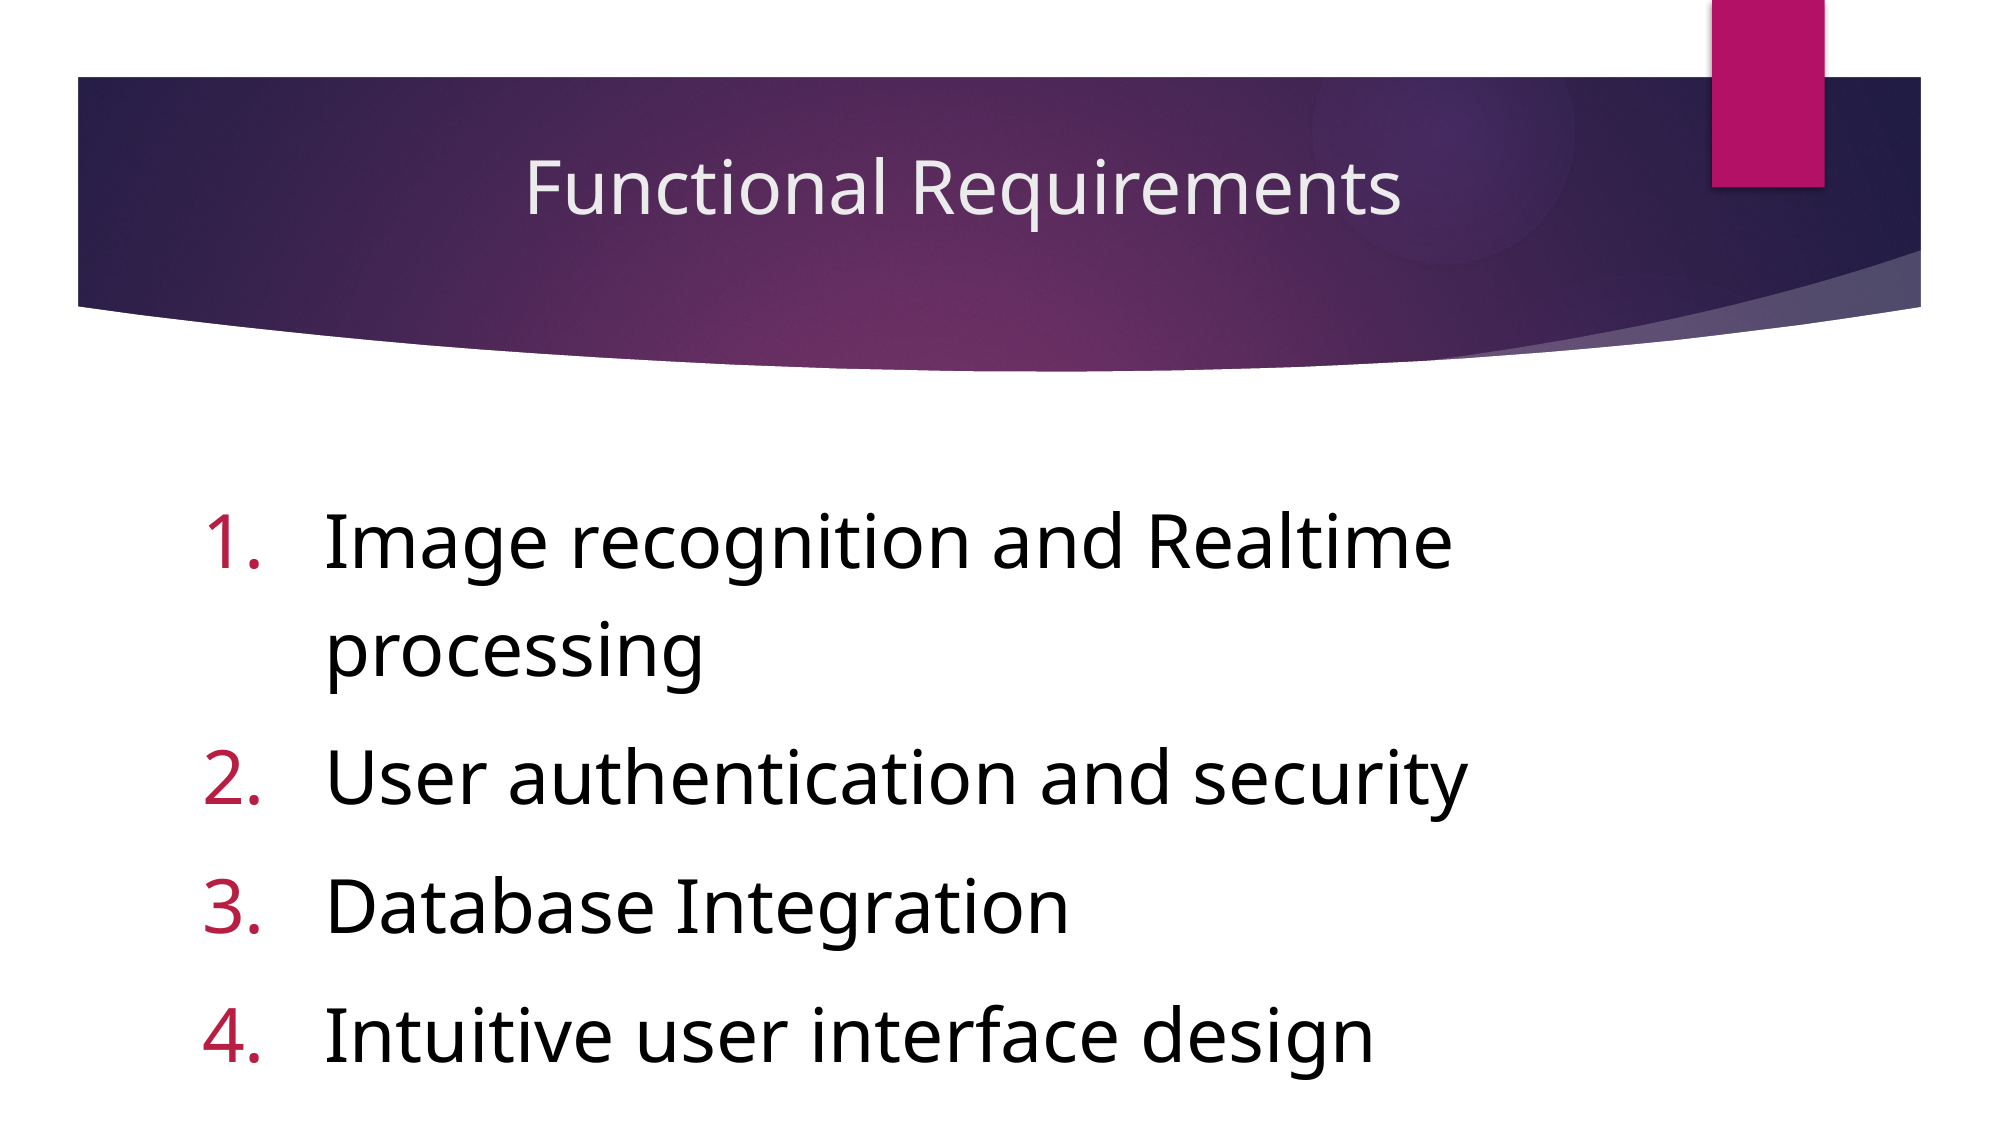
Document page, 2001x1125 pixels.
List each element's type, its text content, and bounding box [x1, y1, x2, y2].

title Functional Requirements [112, 98, 1835, 271]
text_box Image recognition and Realtime processing User authentication and security Database Integration Intuitive user interface design [112, 467, 1835, 1125]
